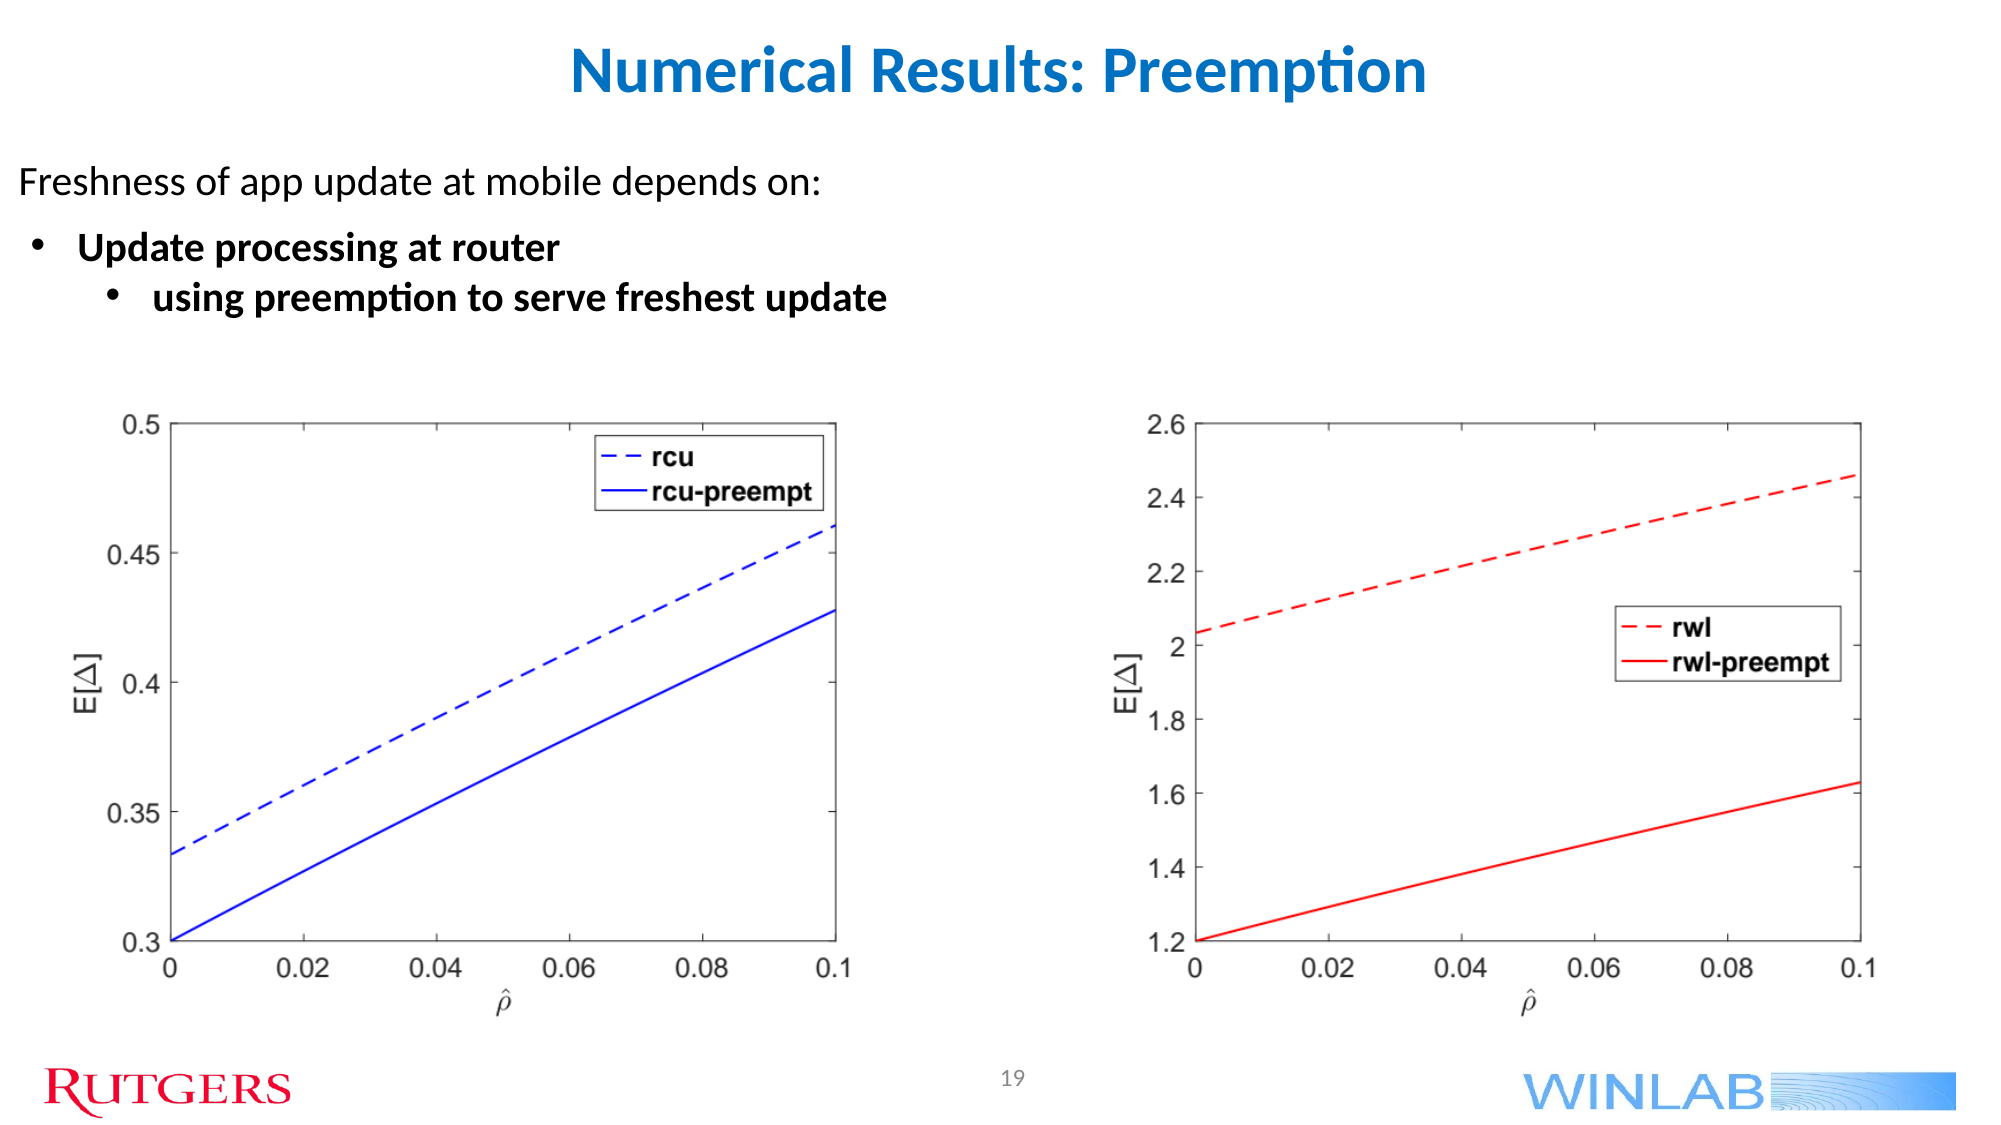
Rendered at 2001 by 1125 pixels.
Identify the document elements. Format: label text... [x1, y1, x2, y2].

text_box Numerical Results: Preemption [555, 18, 1444, 114]
picture [37, 1062, 300, 1125]
picture [1084, 375, 1941, 1018]
picture [59, 375, 916, 1018]
picture [1522, 1071, 1956, 1111]
slide_number 19 [959, 1046, 1041, 1107]
text_box Update processing at router using preemption to serve freshest update [15, 212, 904, 327]
text_box Freshness of app update at mobile depends on: [3, 146, 838, 212]
